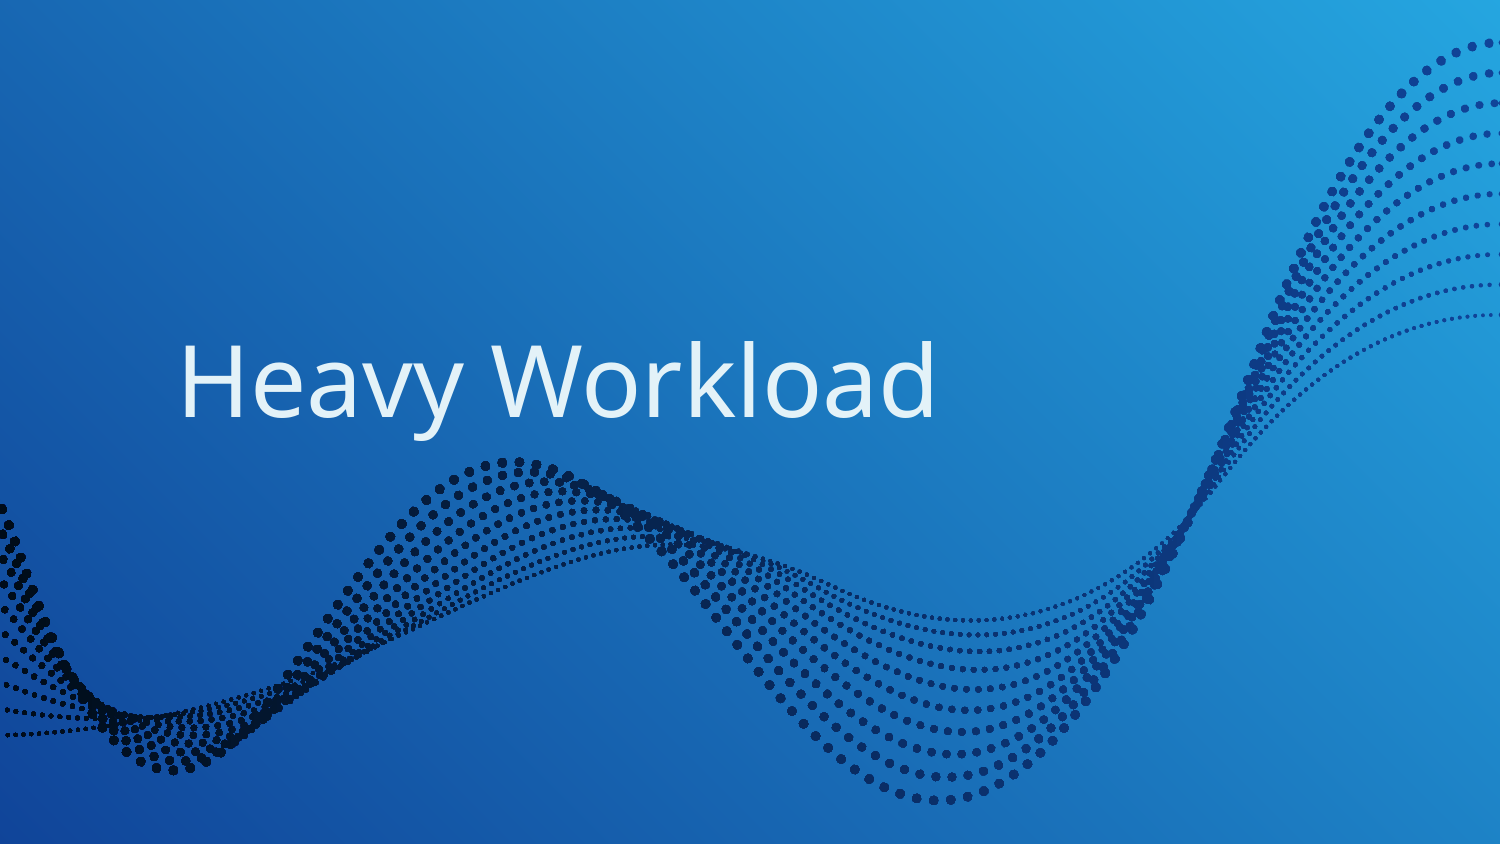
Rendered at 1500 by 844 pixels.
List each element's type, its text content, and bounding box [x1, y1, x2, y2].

title Heavy Workload [170, 339, 1330, 440]
